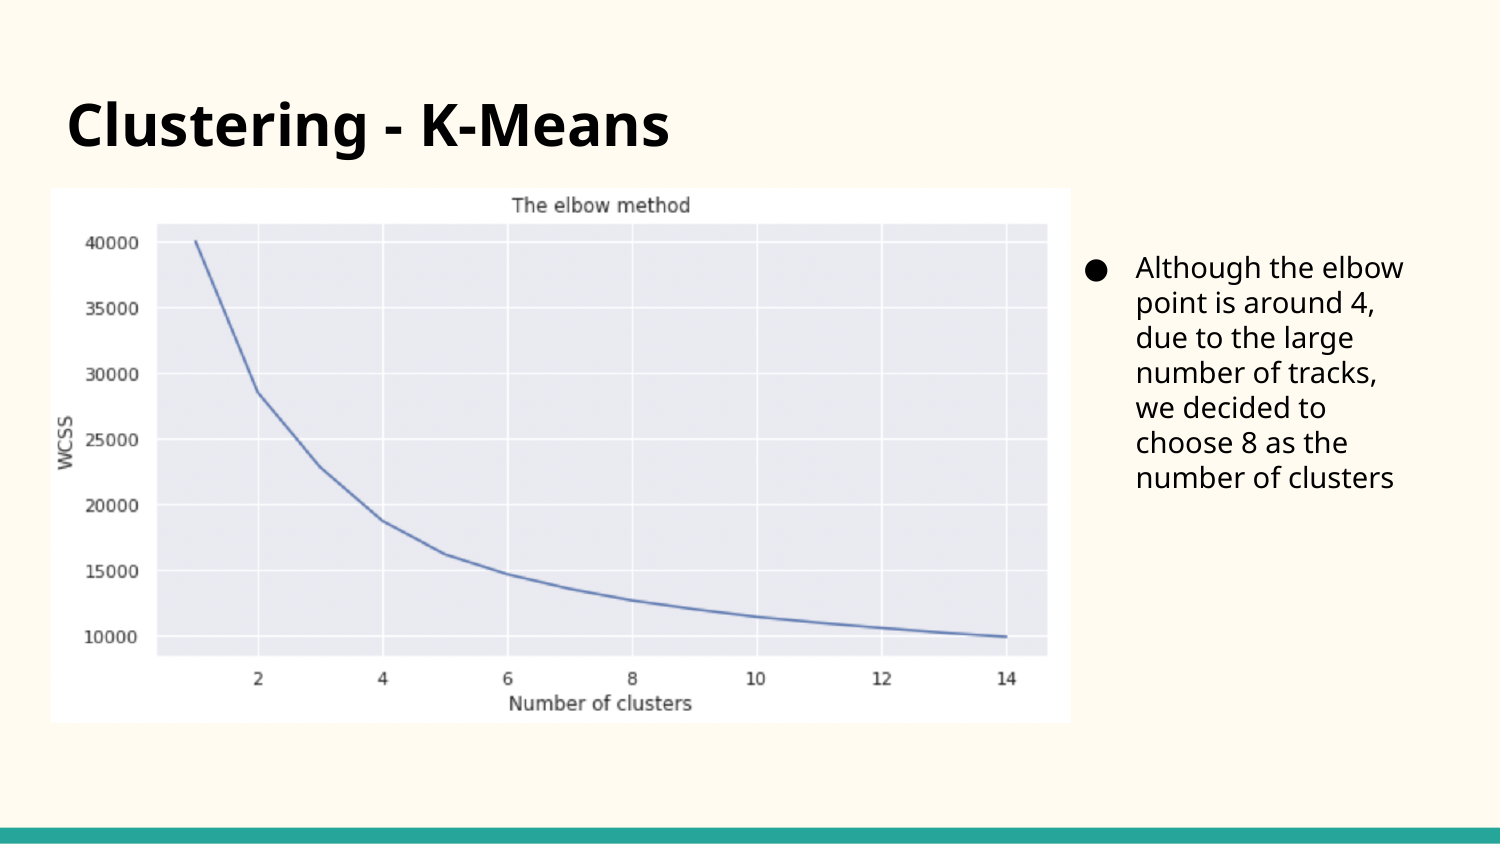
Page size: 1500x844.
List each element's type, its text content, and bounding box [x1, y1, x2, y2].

picture [50, 188, 1072, 723]
title Clustering - K-Means [51, 72, 1449, 174]
text_box Although the elbow point is around 4, due to the large number of tracks, we decided to choose 8 as the number of clusters [1076, 234, 1425, 510]
